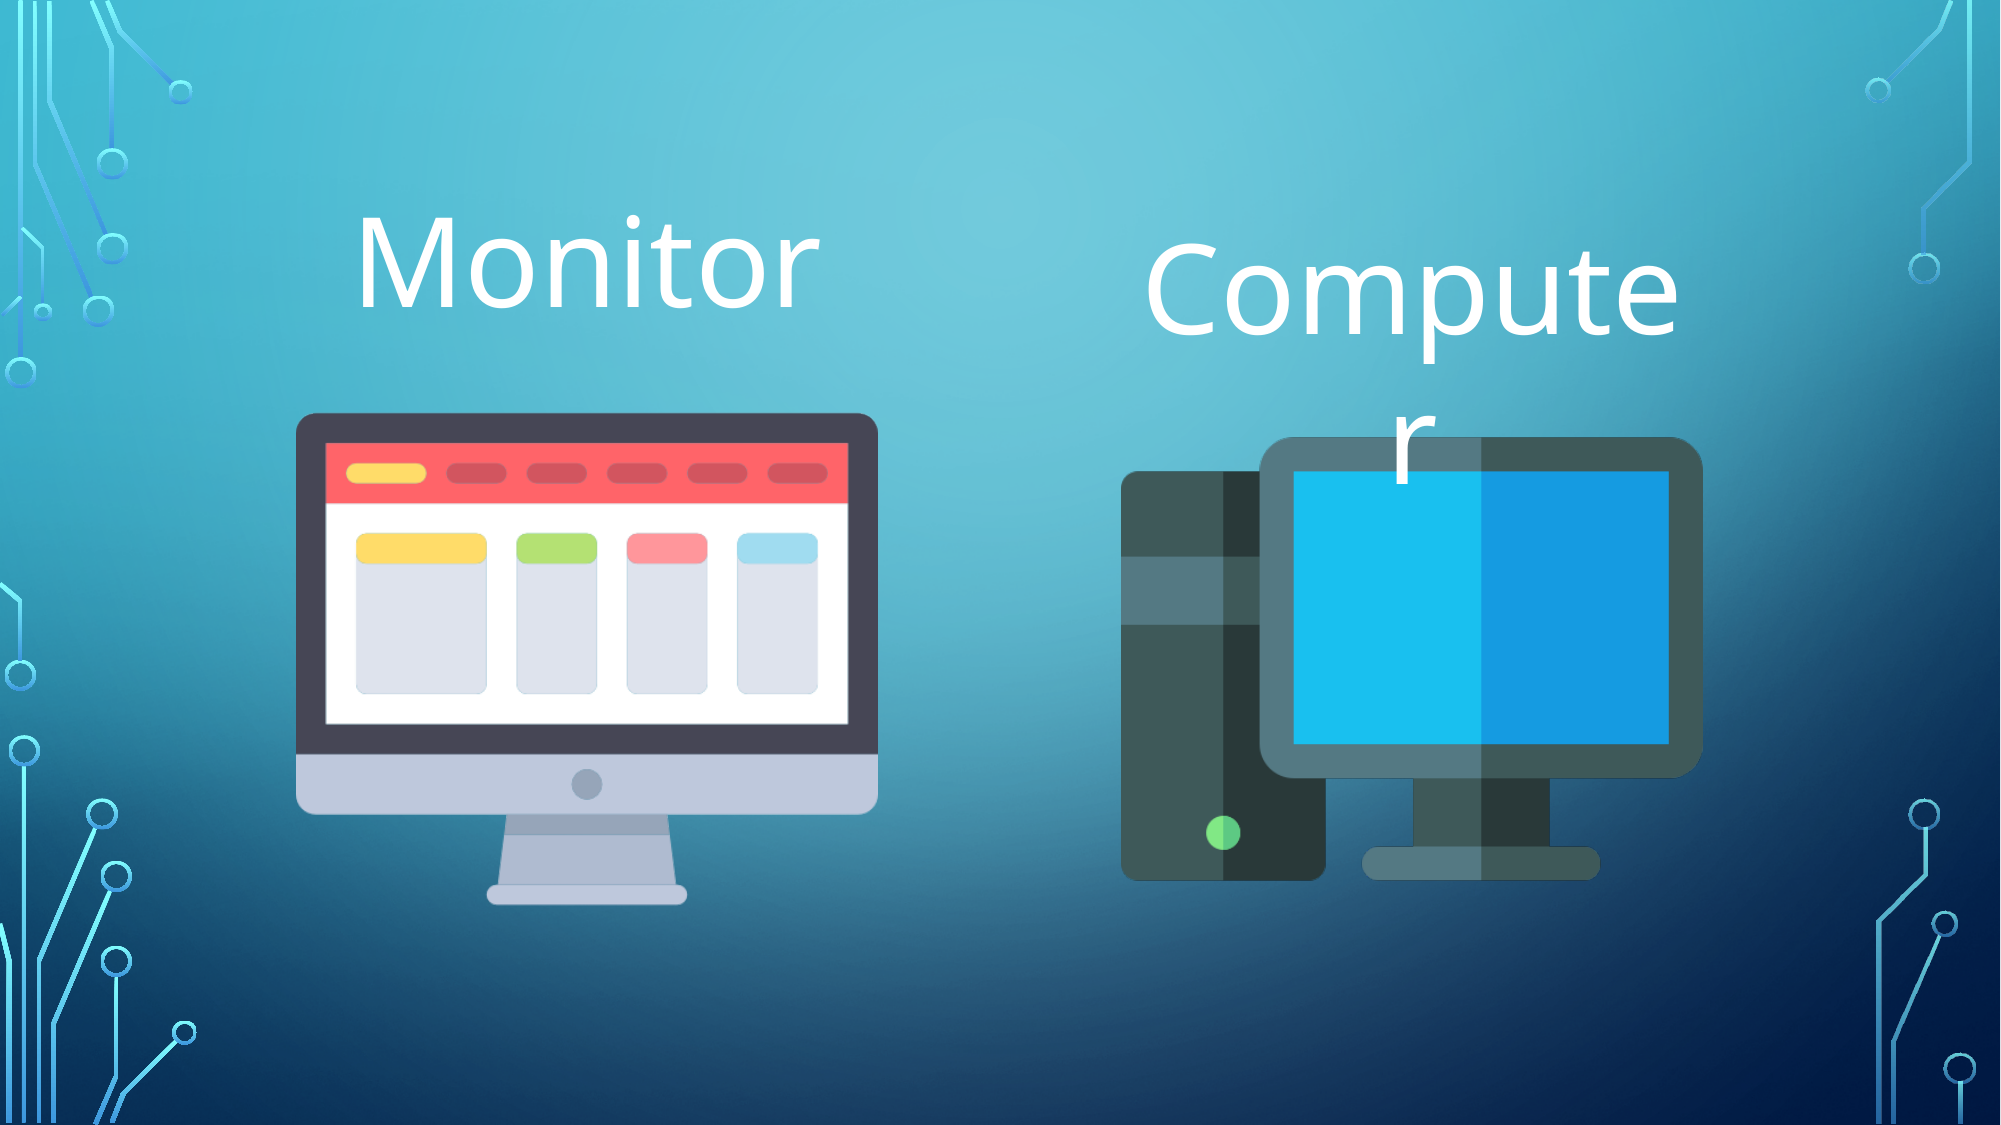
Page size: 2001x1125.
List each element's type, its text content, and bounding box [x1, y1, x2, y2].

text_box Computer [1121, 202, 1703, 368]
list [1121, 368, 1704, 951]
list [296, 368, 879, 951]
text_box Monitor [296, 174, 878, 340]
